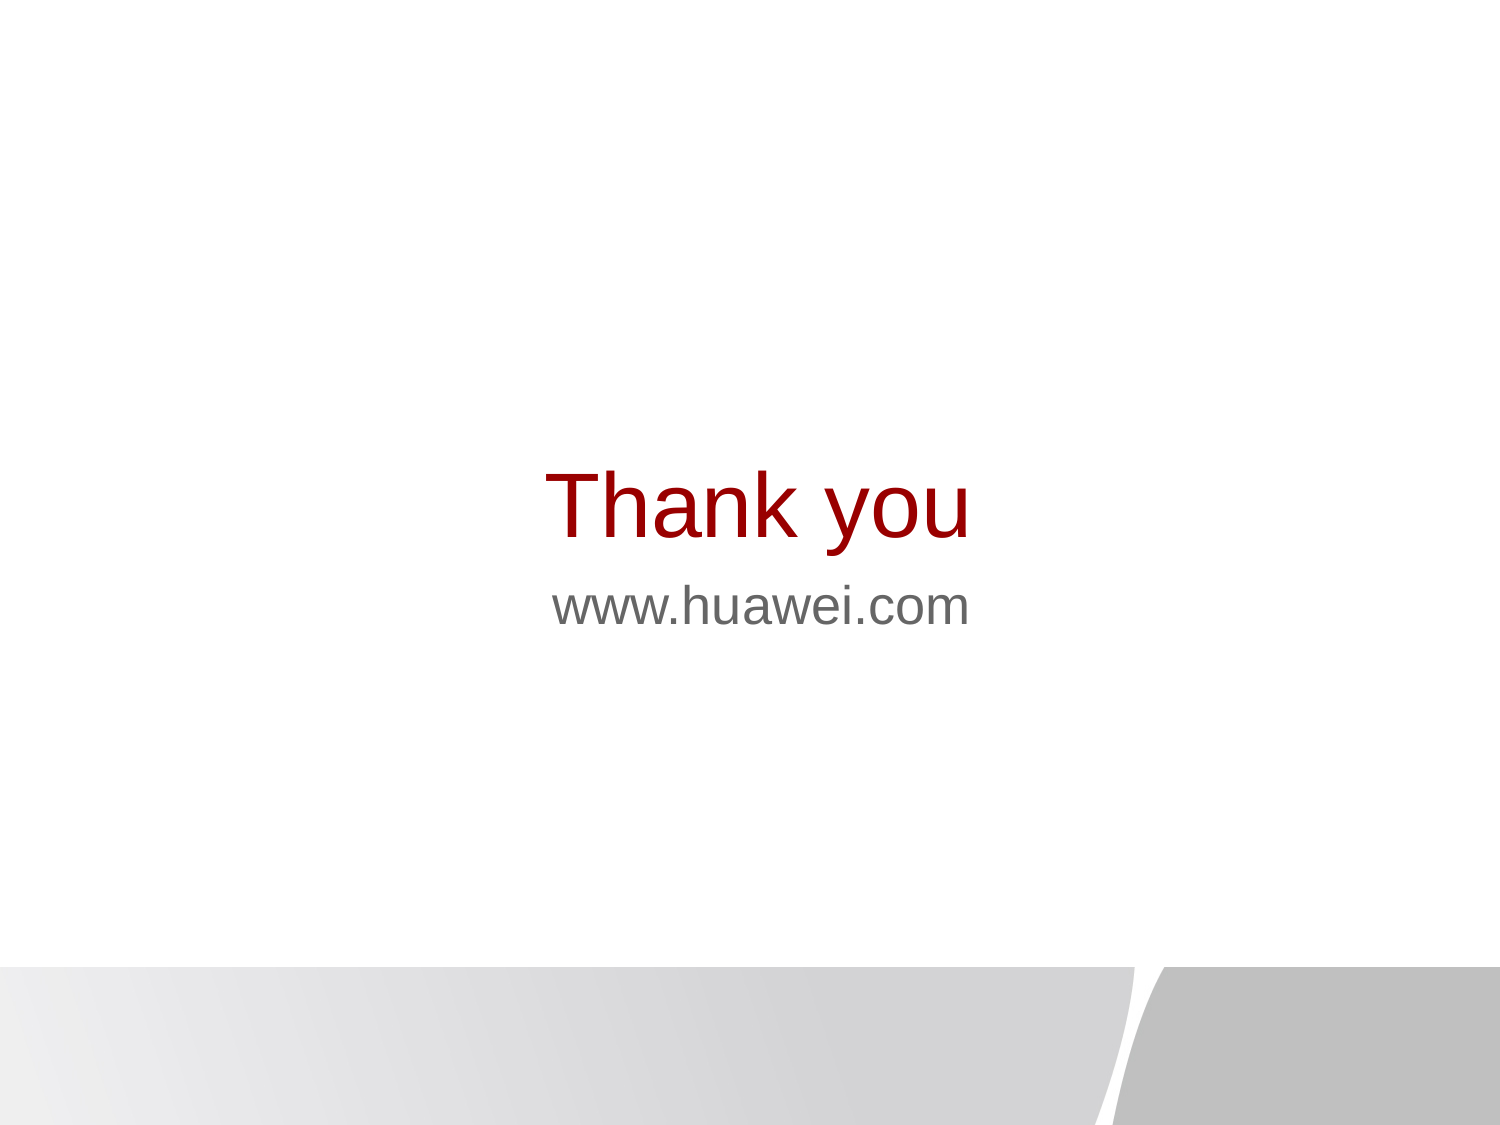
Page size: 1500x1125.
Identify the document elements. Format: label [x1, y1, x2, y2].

picture [0, 967, 1500, 1125]
